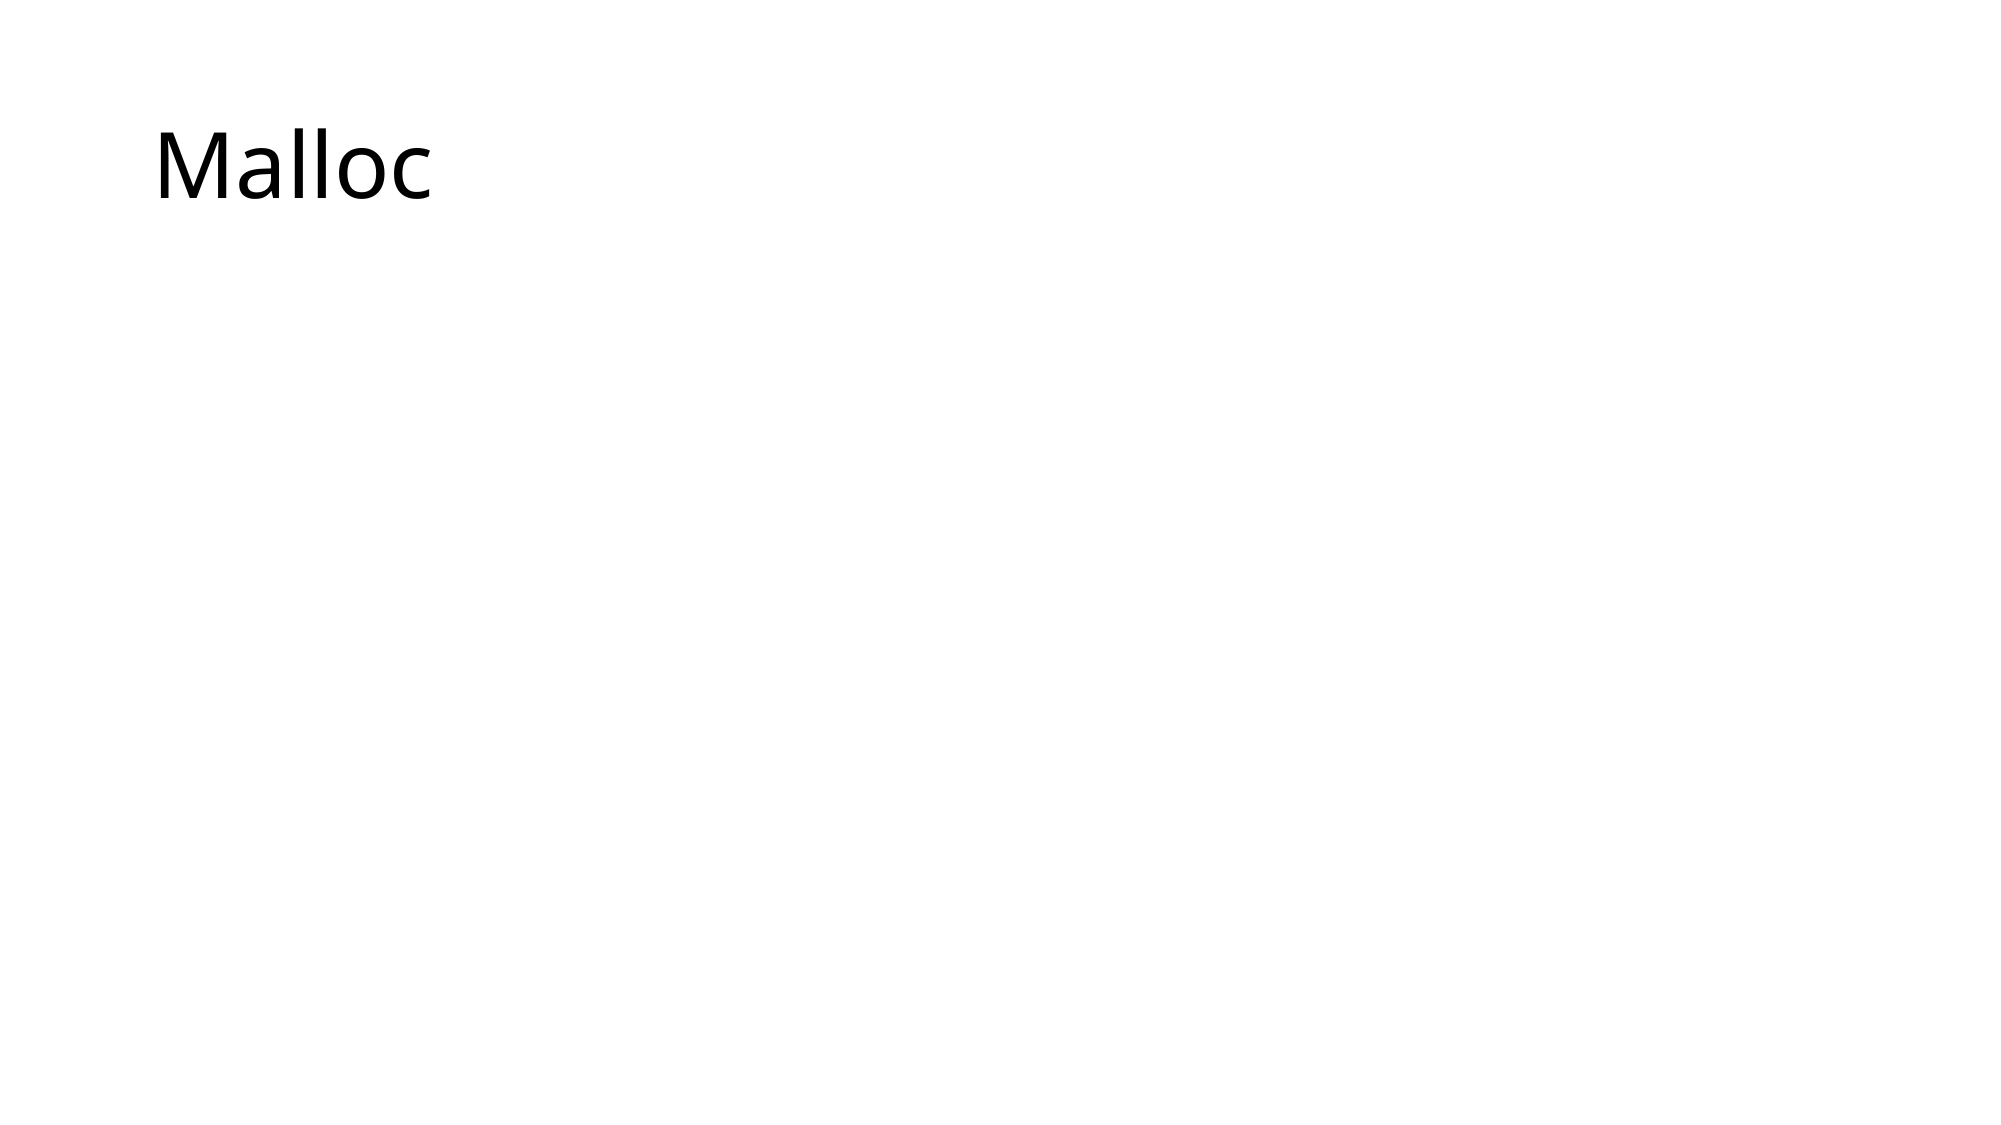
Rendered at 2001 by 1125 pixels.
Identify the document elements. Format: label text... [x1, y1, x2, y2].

title Malloc [137, 59, 1863, 278]
